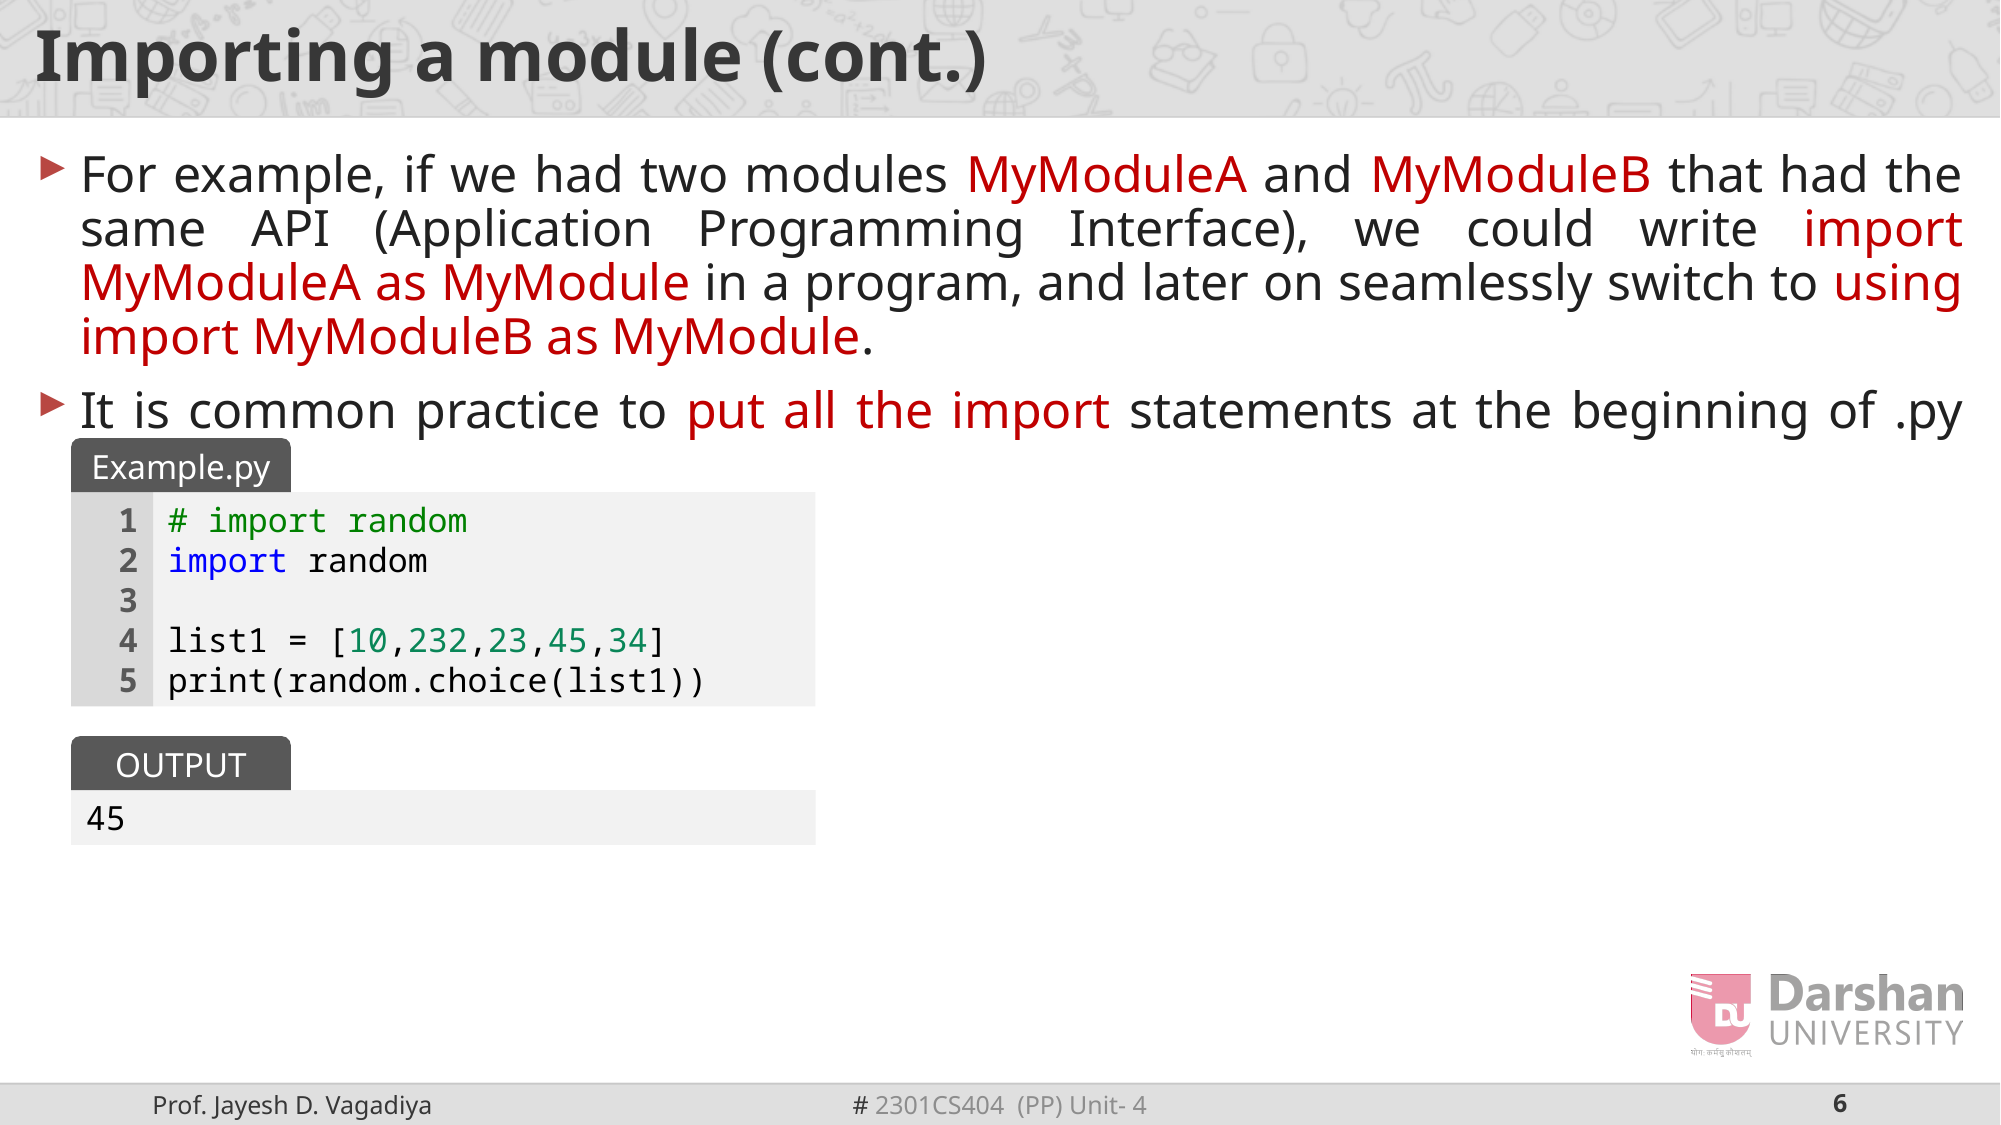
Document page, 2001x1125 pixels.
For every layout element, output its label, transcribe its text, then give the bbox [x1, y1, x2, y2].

list For example, if we had two modules MyModuleA and MyModuleB that had the same API (Application Programming Interface), we could write import MyModuleA as MyModule in a program, and later on seamlessly switch to using import MyModuleB as MyModule. It is common practice to put all the import statements at the beginning of .py files [21, 141, 1979, 851]
text_box 1 2 3 4 5 [71, 494, 154, 707]
text_box 1 2 3 4 5 6 7 8 9 10 11 [1691, 974, 1963, 1057]
text_box # import random import random list1 = [10,232,23,45,34] print(random.choice(list1)) [154, 492, 816, 707]
title Importing a module (cont.) [0, 0, 2000, 117]
text_box 45 [71, 790, 816, 845]
text_box Example.py [70, 437, 292, 494]
text_box OUTPUT [70, 735, 292, 792]
